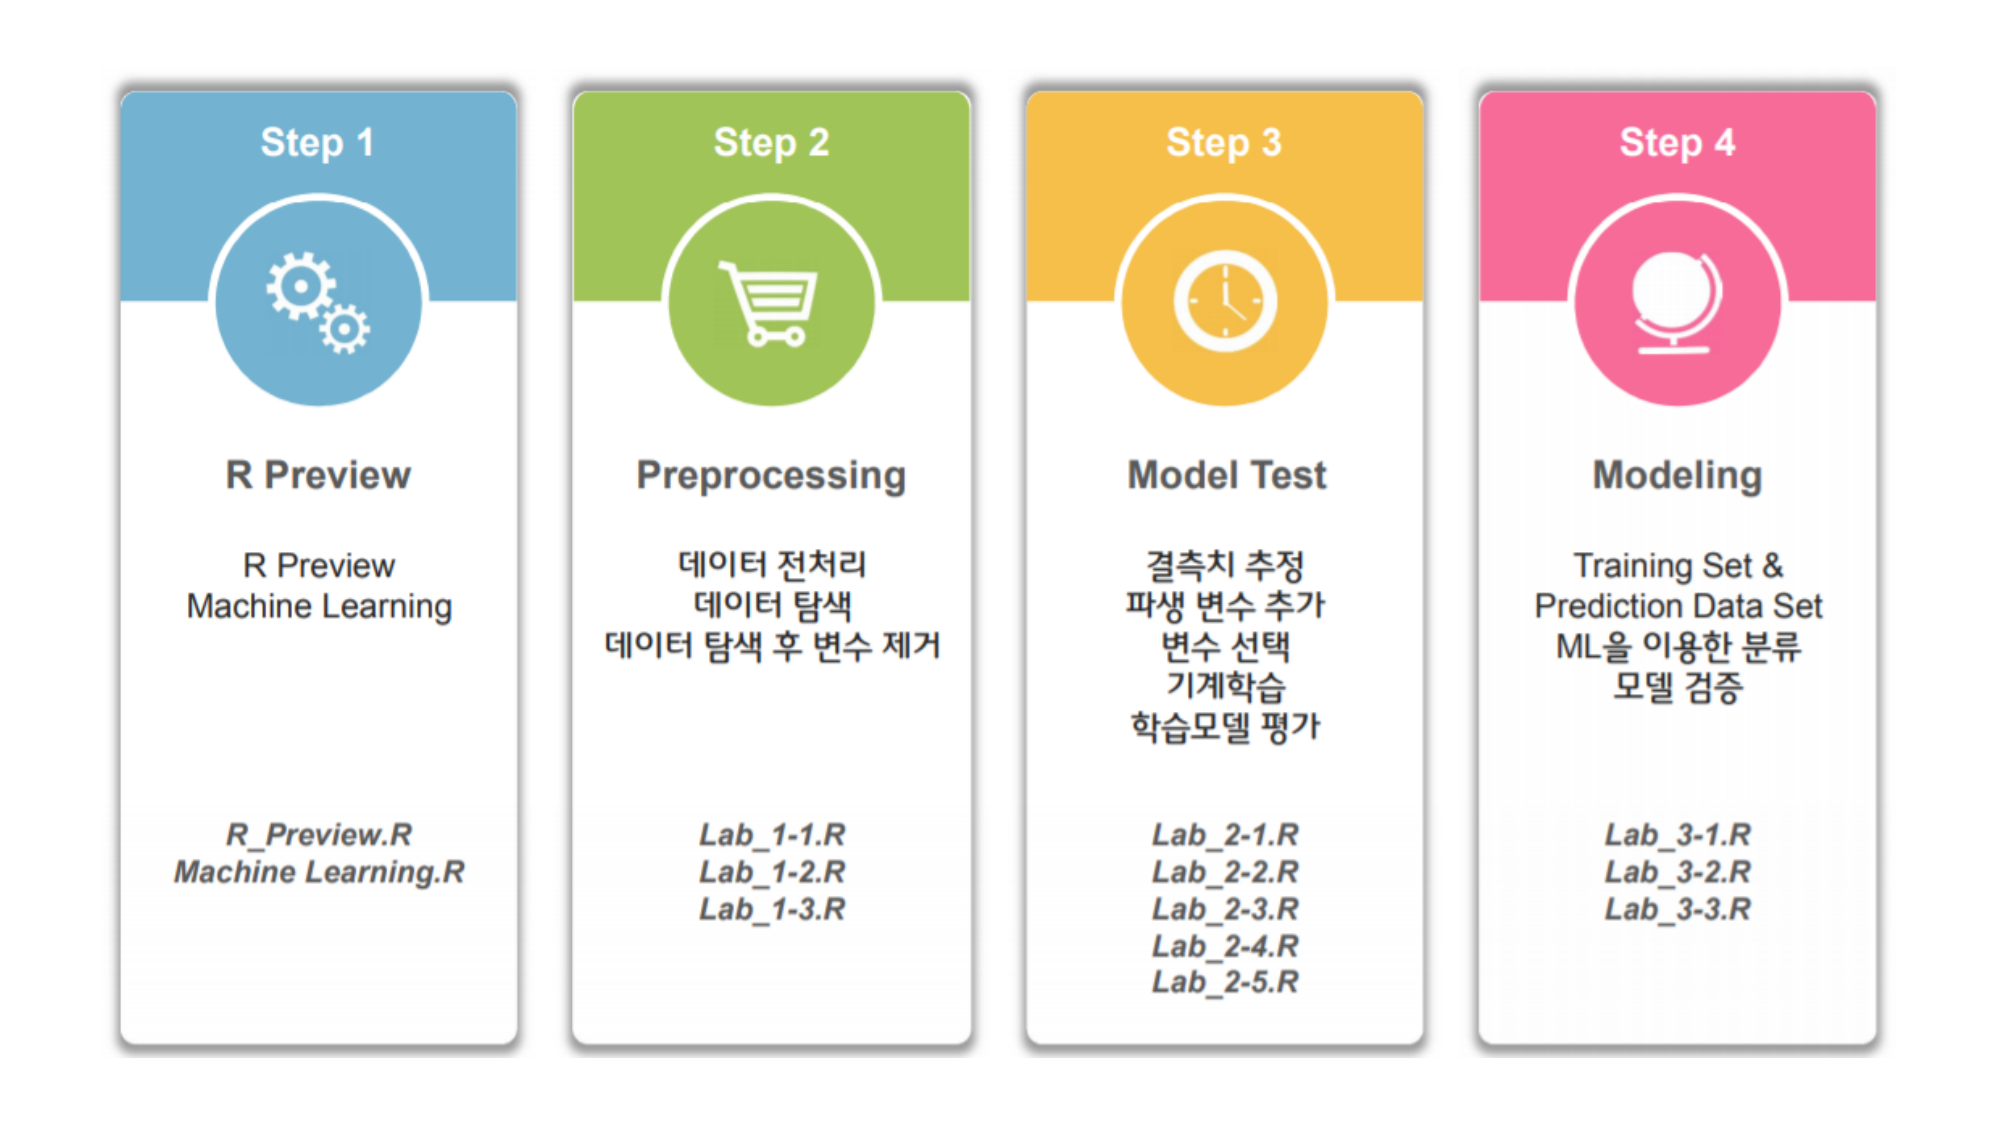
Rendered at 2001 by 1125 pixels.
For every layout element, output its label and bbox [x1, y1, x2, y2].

picture [0, 67, 2000, 1058]
